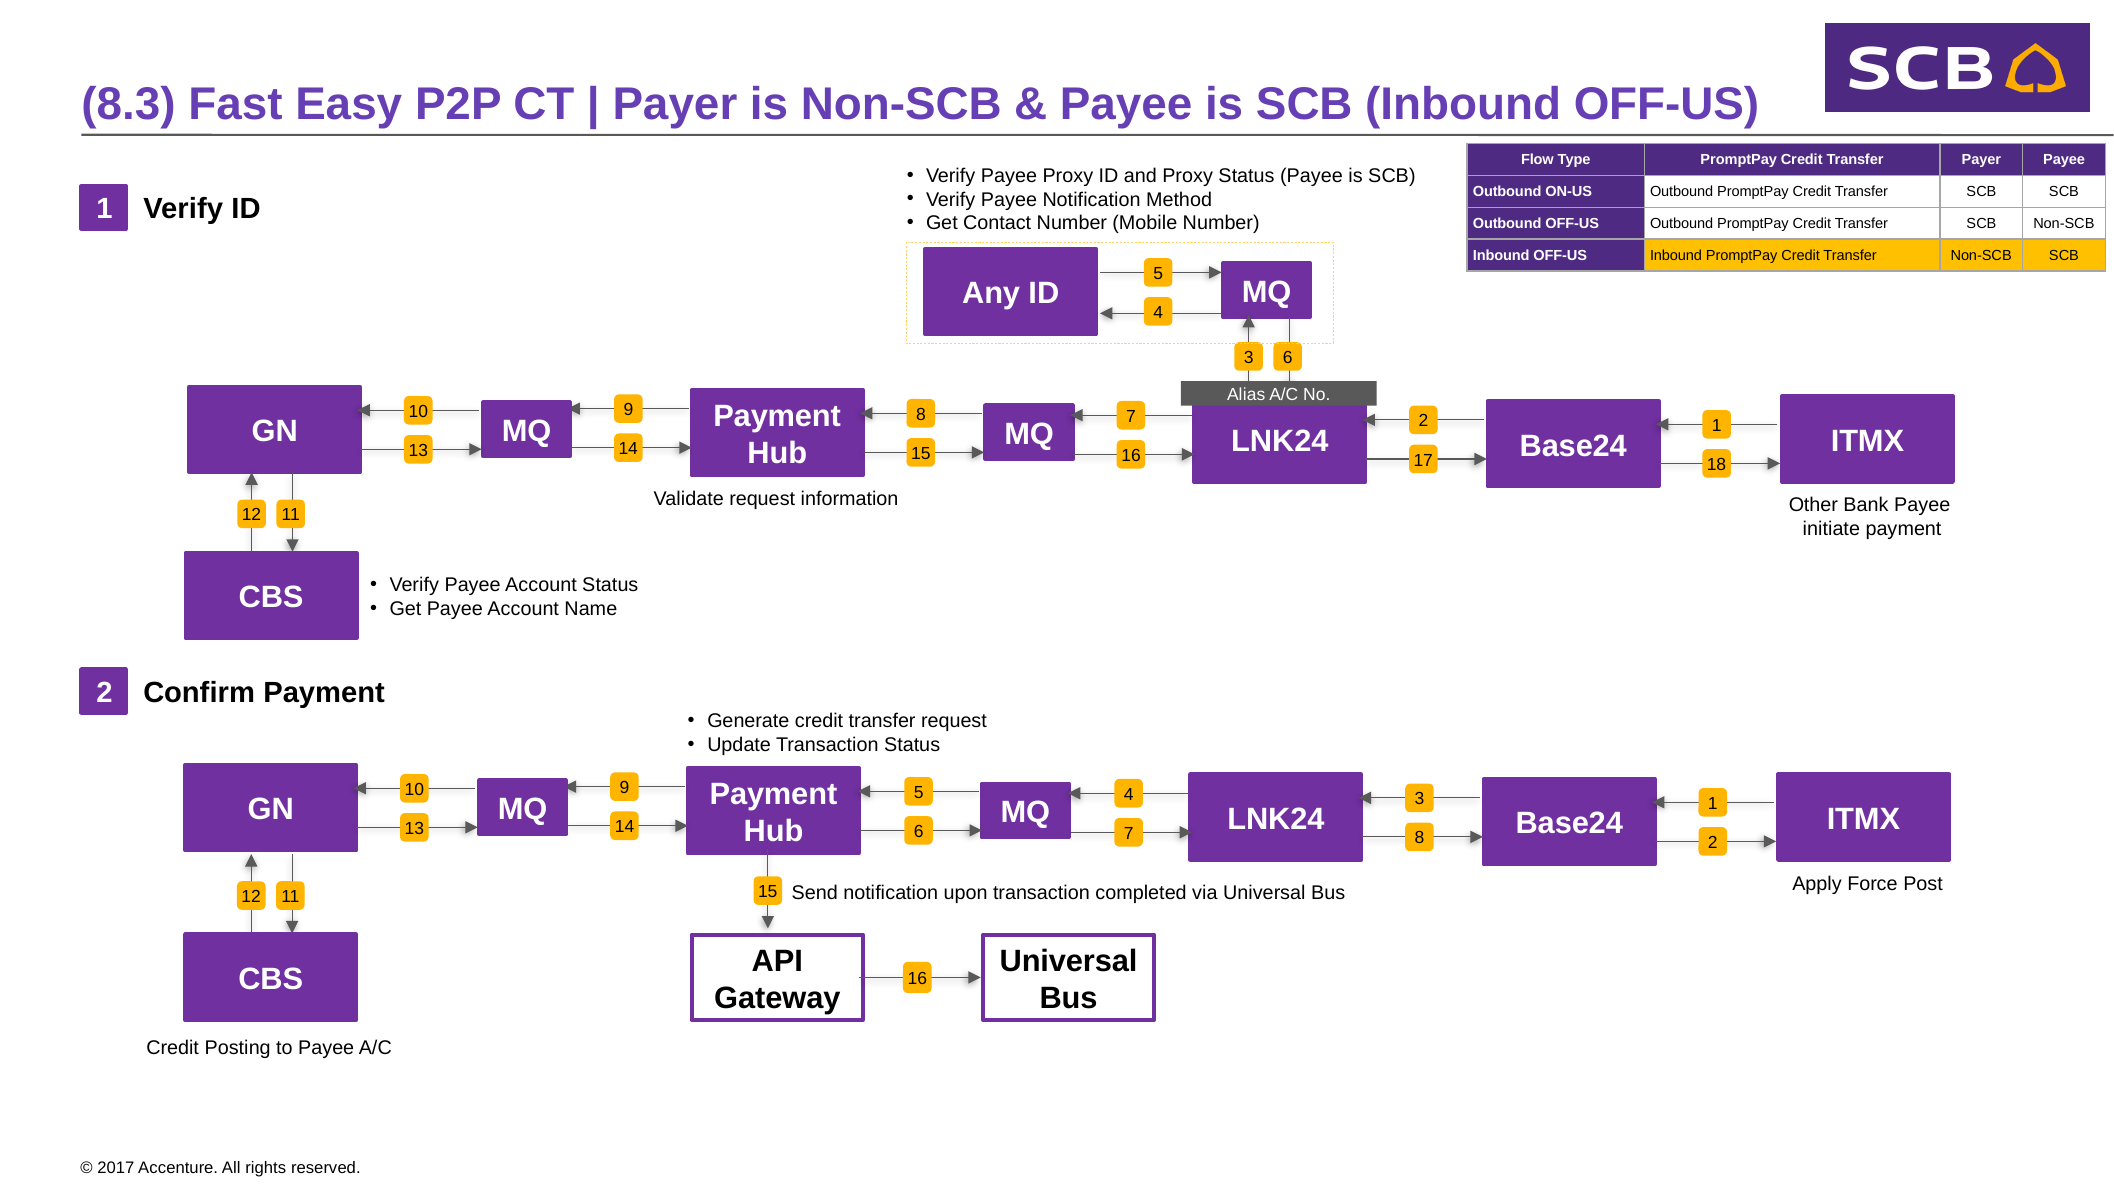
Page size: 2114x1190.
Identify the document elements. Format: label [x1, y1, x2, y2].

text_box [639, 478, 914, 517]
table_cell [1941, 176, 2022, 207]
text_box [727, 872, 1362, 911]
table_cell [1941, 240, 2022, 270]
picture [1825, 23, 2090, 112]
text_box [672, 700, 1003, 763]
table_cell [2023, 240, 2105, 270]
text_box [183, 932, 358, 1022]
table_cell [1645, 208, 1939, 238]
table_header [1645, 144, 1939, 175]
table_cell [2023, 208, 2105, 238]
text_box [131, 1027, 408, 1067]
table_header [1468, 144, 1644, 175]
text_box [690, 933, 1156, 1022]
text_box [230, 859, 311, 928]
table_cell [1468, 176, 1644, 207]
table_header [2023, 144, 2105, 175]
text_box [183, 763, 1959, 902]
text_box [187, 155, 1971, 547]
table_cell [1645, 176, 1939, 207]
table_cell [1468, 240, 1644, 270]
text_box [184, 551, 654, 640]
table_header [1941, 144, 2022, 175]
table_cell [2023, 176, 2105, 207]
text_box [81, 669, 424, 713]
title [81, 29, 2030, 129]
text_box [81, 185, 319, 230]
table_cell [1645, 240, 1939, 270]
table_cell [1468, 208, 1644, 238]
table_cell [1941, 208, 2022, 238]
text_box [231, 478, 311, 547]
